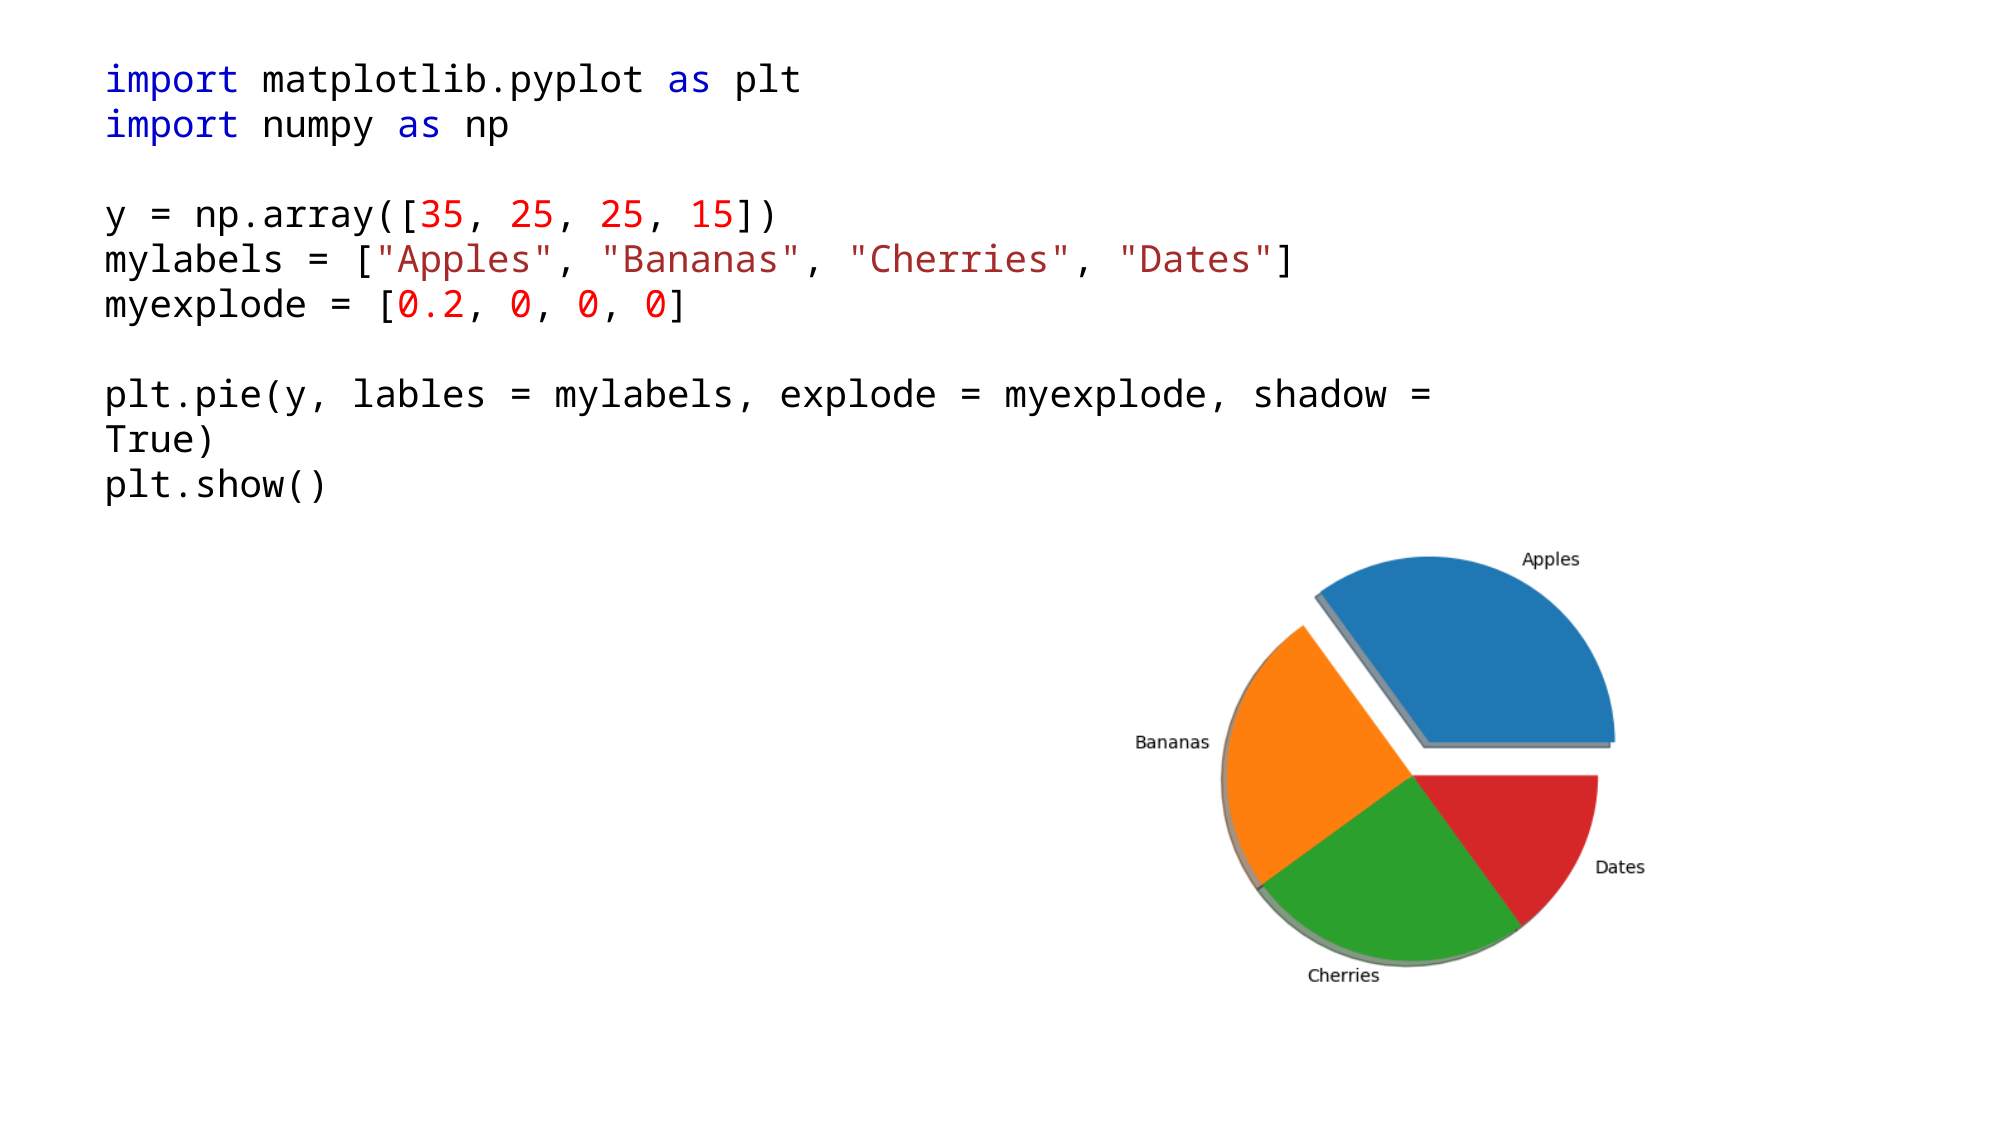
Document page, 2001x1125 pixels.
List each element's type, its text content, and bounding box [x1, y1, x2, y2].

text_box import matplotlib.pyplot as plt import numpy as np y = np.array([35, 25, 25, 15]) mylabels = ["Apples", "Bananas", "Cherries", "Dates"] myexplode = [0.2, 0, 0, 0] plt.pie(y, lables = mylabels, explode = myexplode, shadow = True) plt.show() [89, 47, 1562, 513]
picture [999, 471, 1806, 1074]
